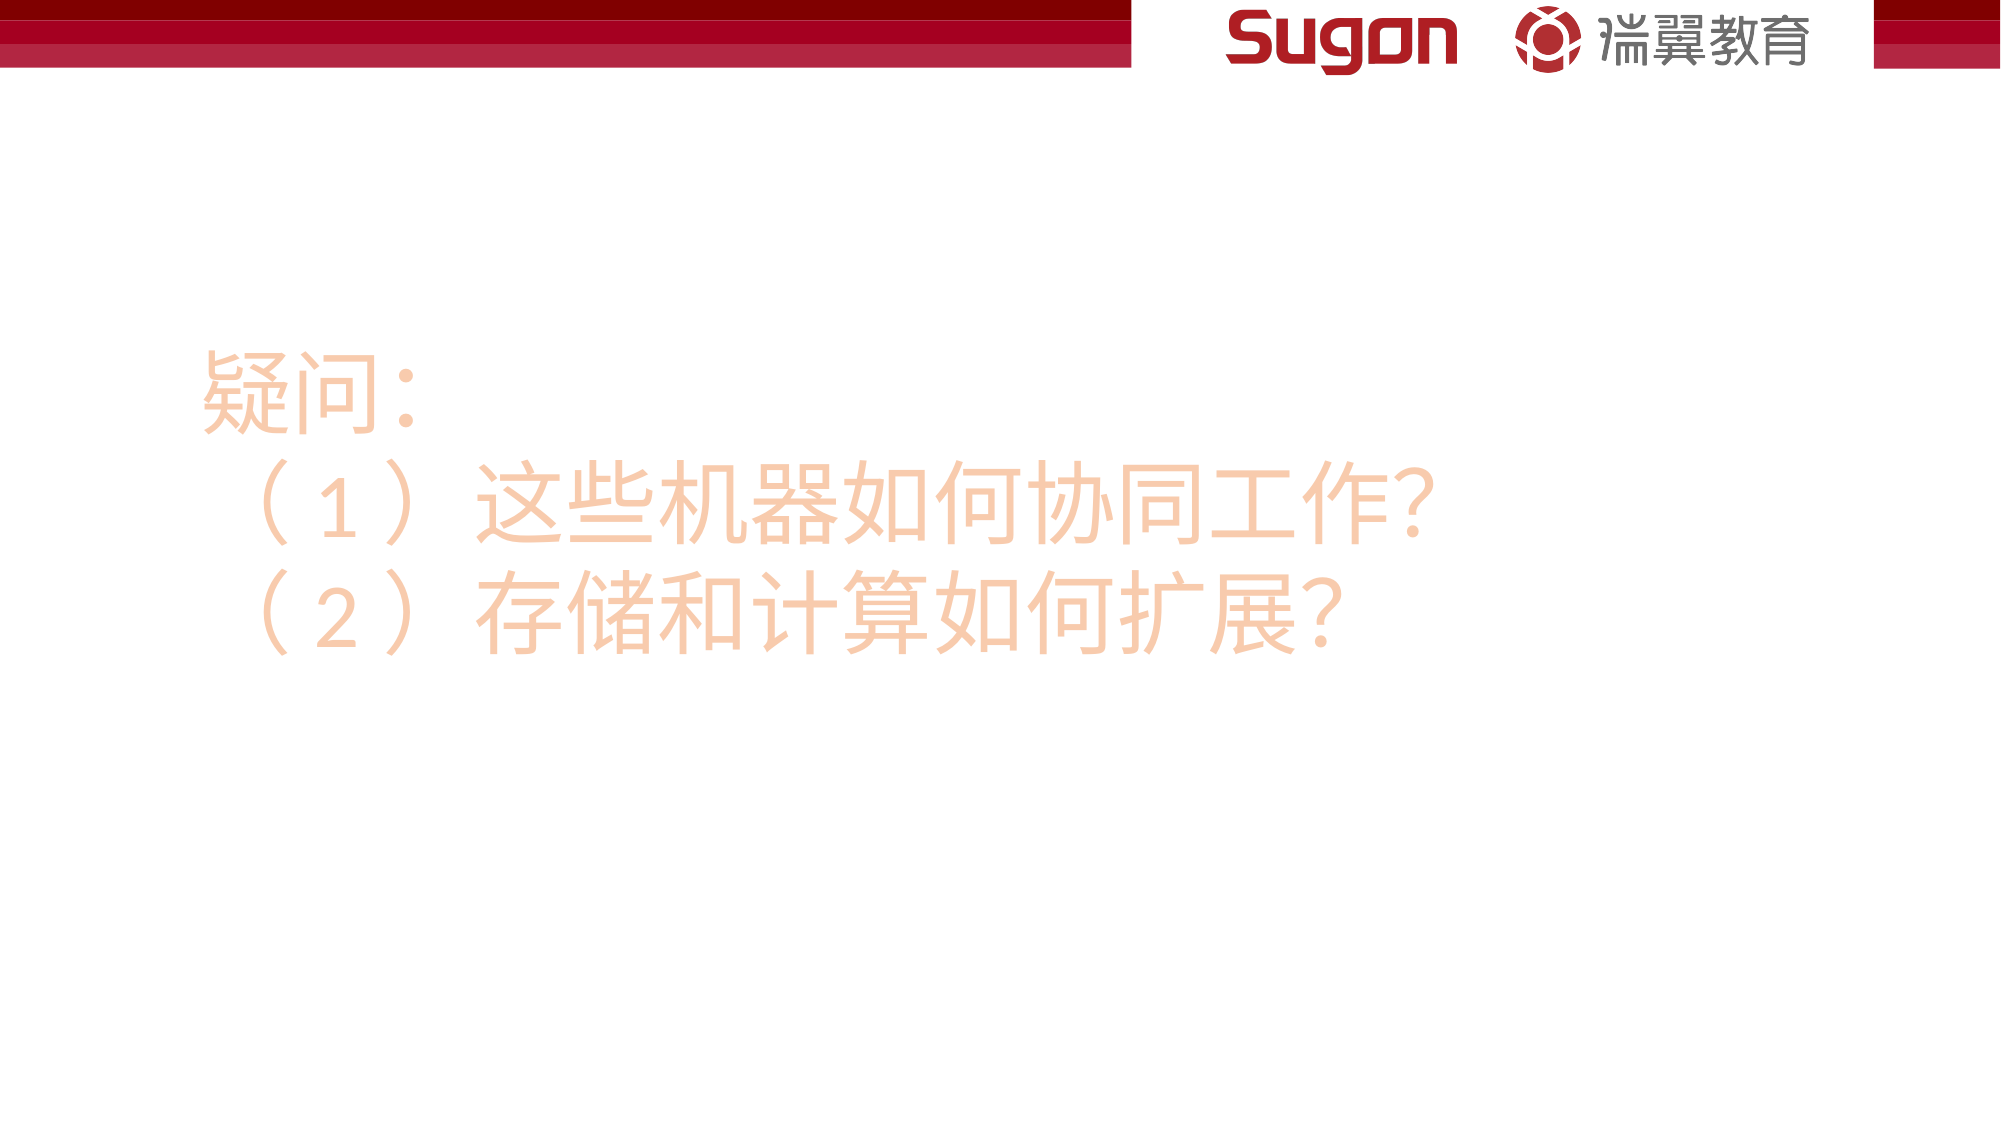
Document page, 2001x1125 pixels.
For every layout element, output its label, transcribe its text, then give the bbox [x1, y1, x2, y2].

text_box 疑问： （1）这些机器如何协同工作？ （2）存储和计算如何扩展？ [185, 328, 1795, 674]
picture [1194, 0, 1484, 102]
picture [1515, 6, 1809, 73]
